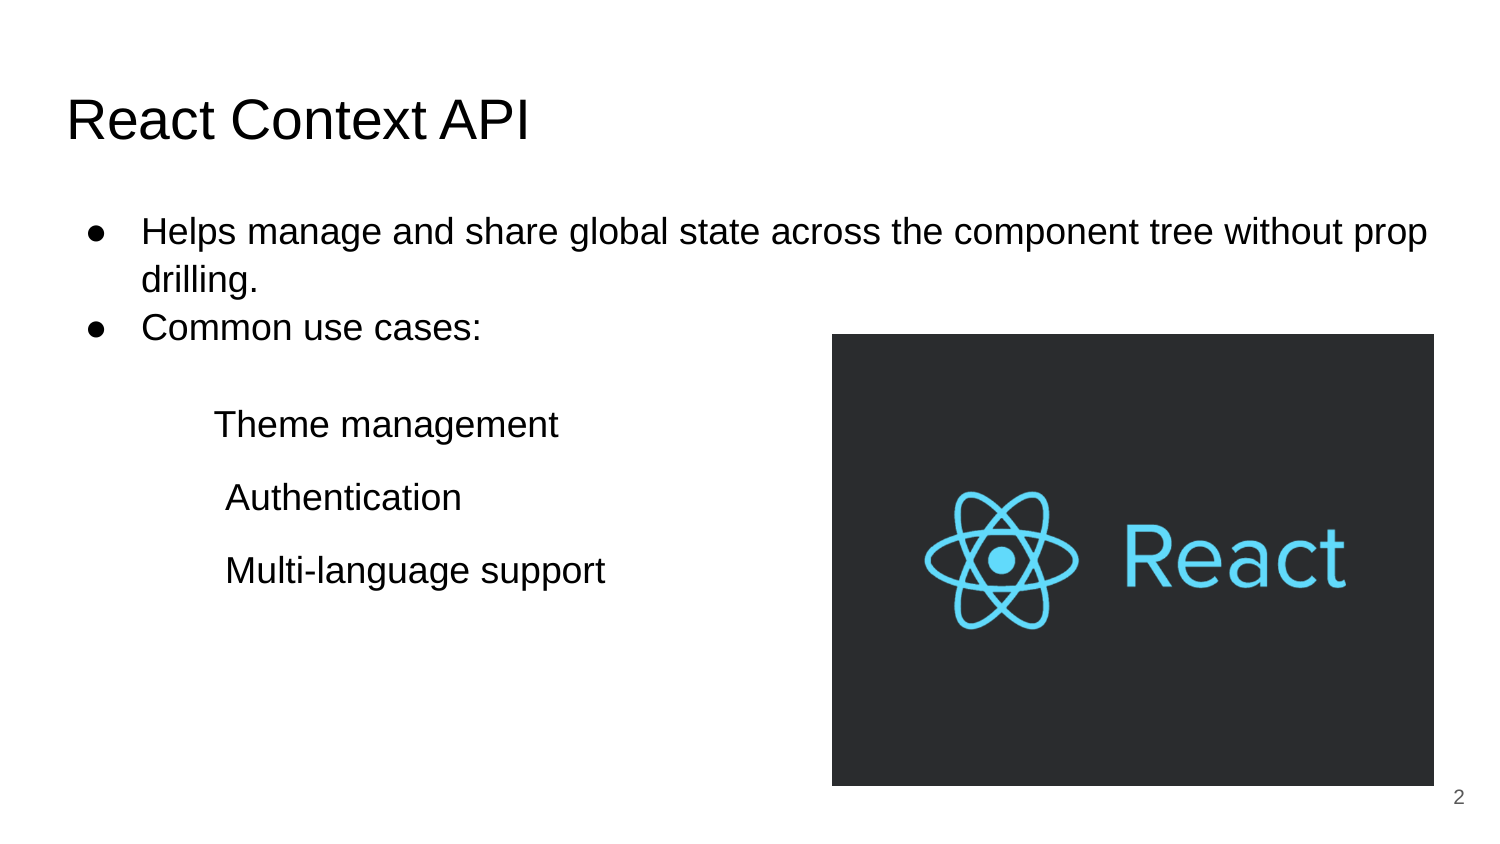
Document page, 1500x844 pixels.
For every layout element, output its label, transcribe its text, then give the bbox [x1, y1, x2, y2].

slide_number ‹#› [1389, 764, 1480, 830]
picture [832, 334, 1434, 786]
title React Context API [51, 72, 1449, 167]
list Helps manage and share global state across the component tree without prop drilling. Common use cases: Theme management Authentication Multi-language support [51, 189, 1449, 750]
